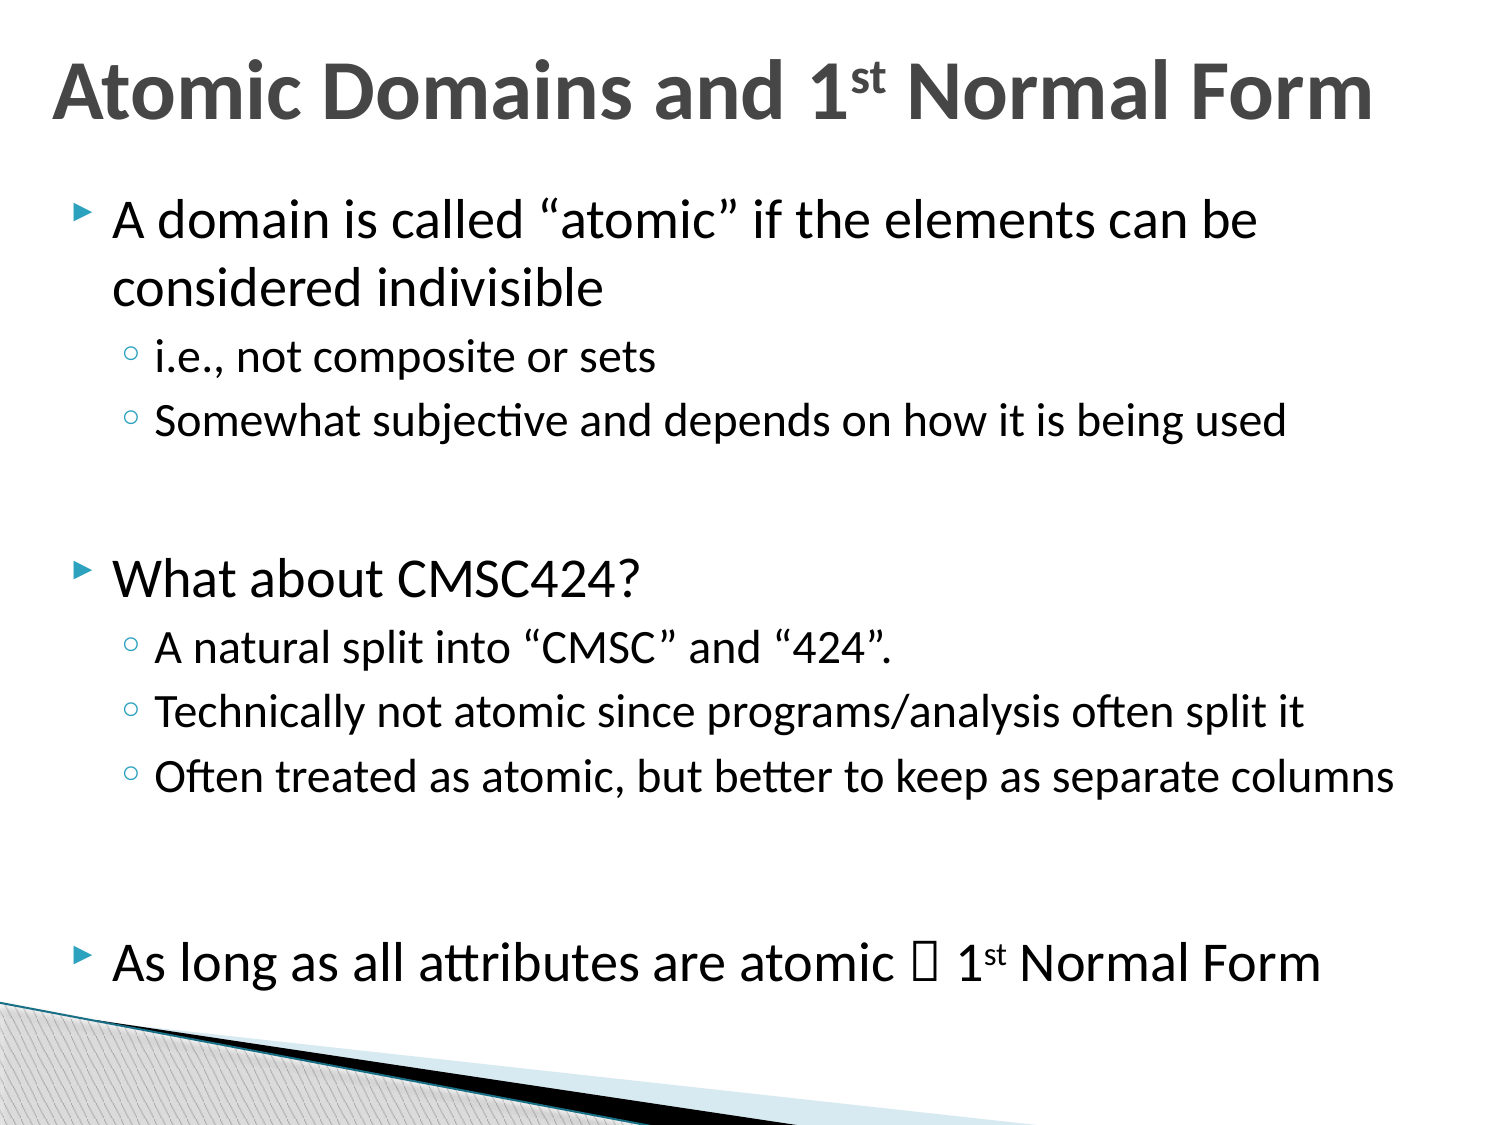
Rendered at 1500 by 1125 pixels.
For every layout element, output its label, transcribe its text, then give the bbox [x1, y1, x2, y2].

title Atomic Domains and 1st Normal Form [37, 24, 1425, 145]
list A domain is called “atomic” if the elements can be considered indivisible i.e., not composite or sets Somewhat subjective and depends on how it is being used What about CMSC424? A natural split into “CMSC” and “424”. Technically not atomic since programs/analysis often split it Often treated as atomic, but better to keep as separate columns As long as all attributes are atomic  1st Normal Form [37, 174, 1476, 1013]
